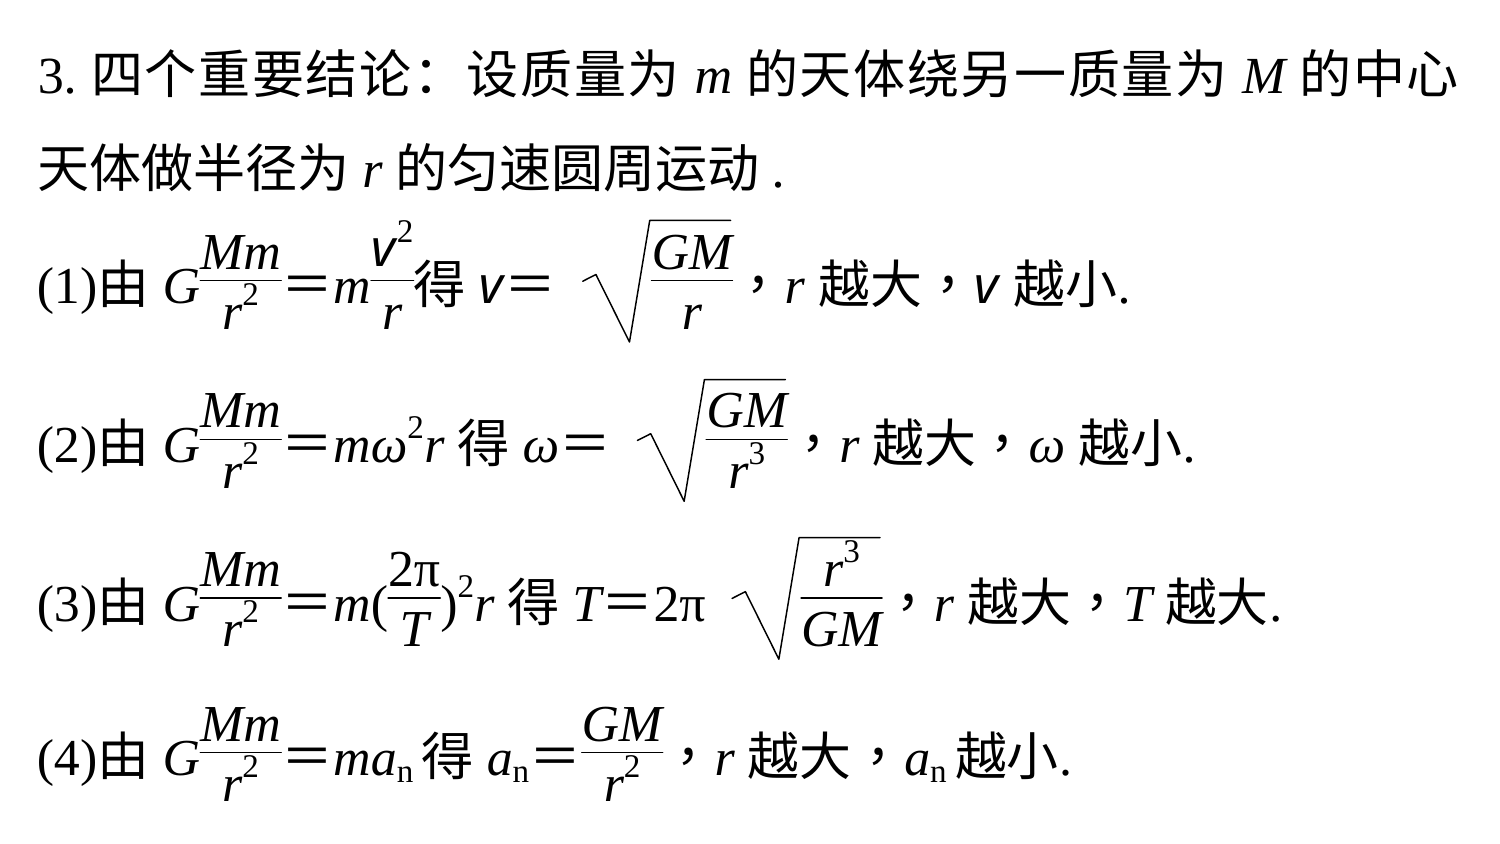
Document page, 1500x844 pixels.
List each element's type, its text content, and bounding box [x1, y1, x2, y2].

text_box 3.四个重要结论：设质量为m的天体绕另一质量为M的中心天体做半径为r的匀速圆周运动. [23, 2, 1474, 205]
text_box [36, 217, 1419, 844]
